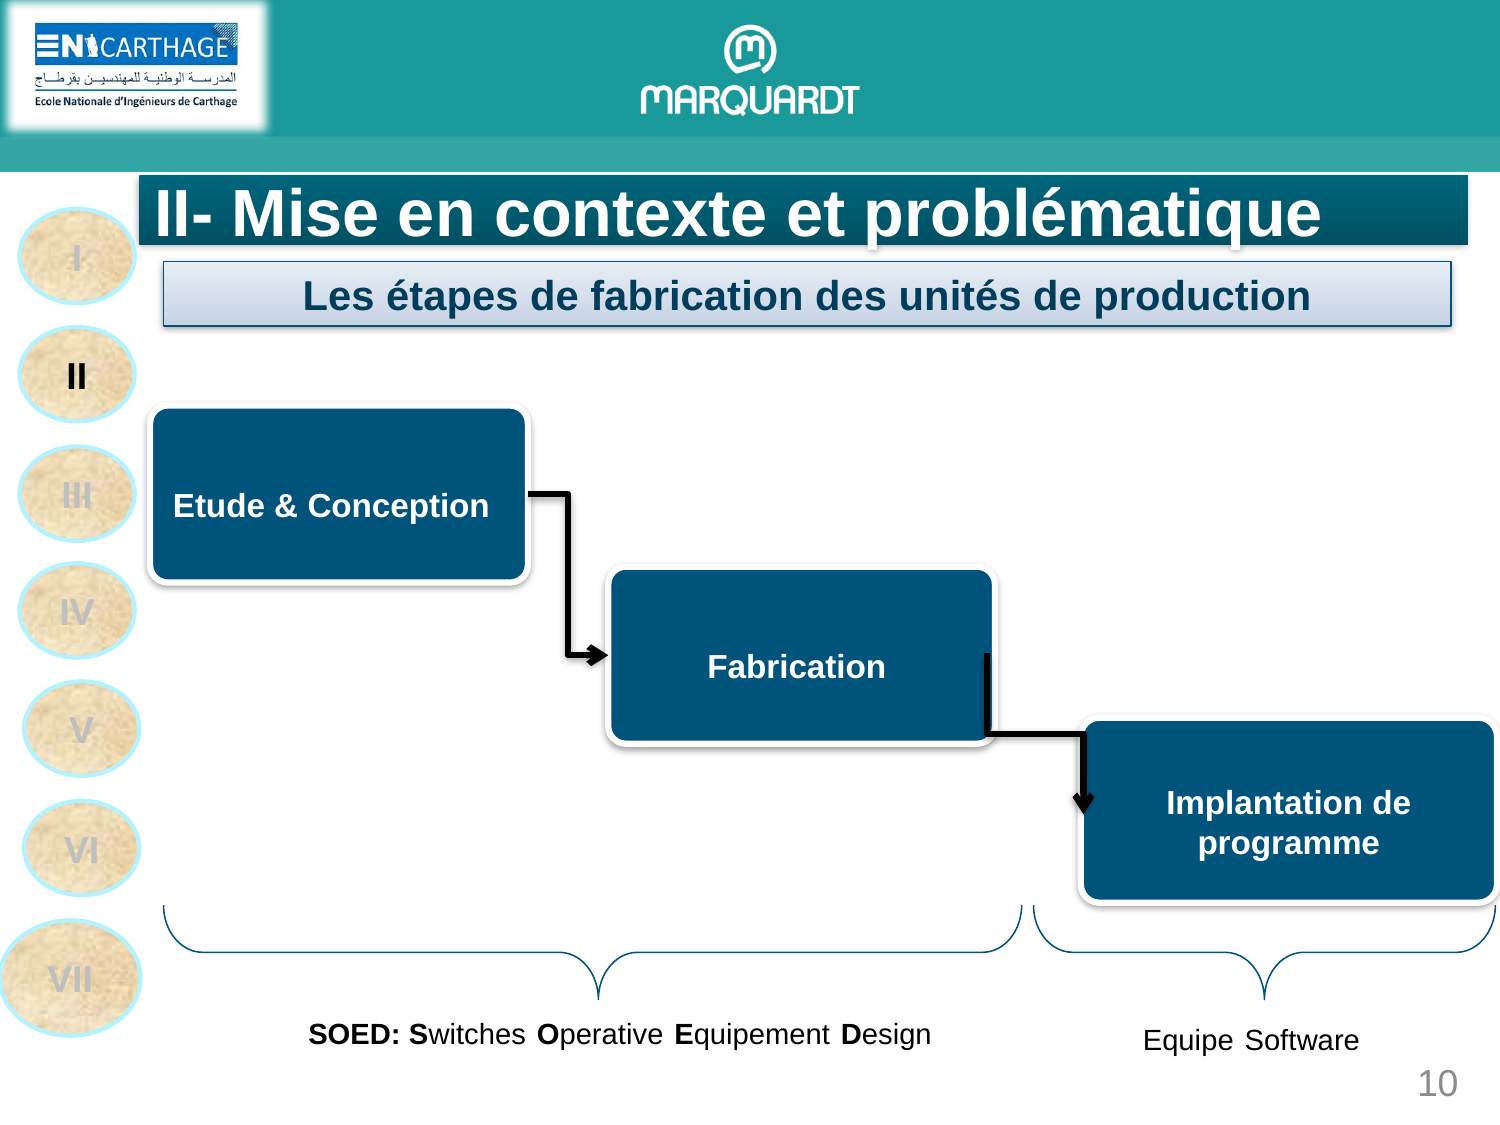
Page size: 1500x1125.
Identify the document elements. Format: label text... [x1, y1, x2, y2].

slide_number 10 [1411, 1071, 1459, 1091]
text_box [527, 493, 609, 656]
text_box II- Mise en contexte et problématique [139, 175, 1468, 245]
text_box Equipe Software [1035, 1005, 1468, 1066]
text_box Les étapes de fabrication des unités de production [163, 261, 1452, 327]
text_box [0, 208, 141, 1036]
text_box [162, 905, 1023, 999]
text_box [572, 566, 1022, 750]
text_box SOED: Switches Operative Equipement Design [218, 999, 1022, 1060]
picture [17, 11, 256, 121]
text_box [1032, 905, 1495, 1001]
picture [0, 0, 1500, 172]
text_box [986, 652, 1084, 815]
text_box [1080, 717, 1498, 909]
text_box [111, 405, 552, 588]
